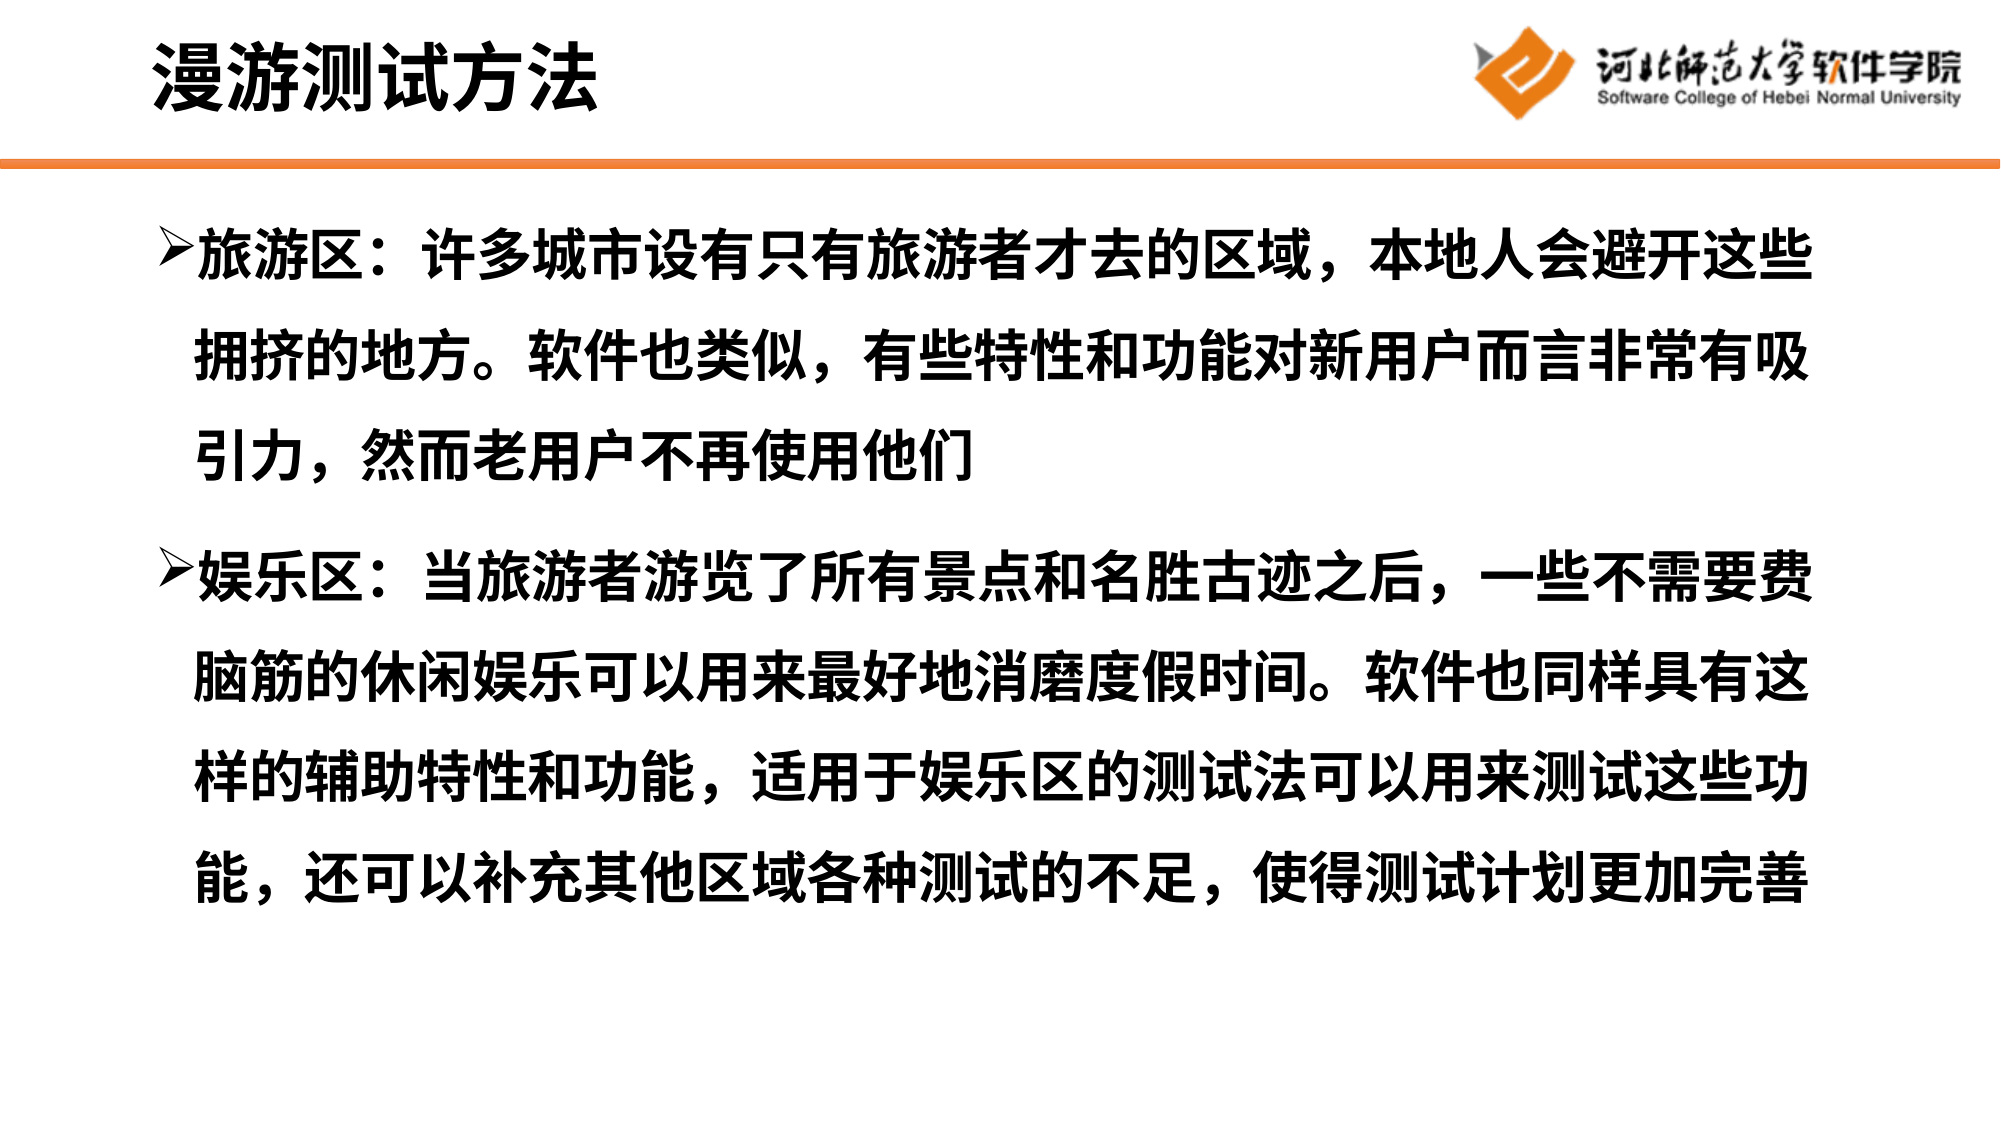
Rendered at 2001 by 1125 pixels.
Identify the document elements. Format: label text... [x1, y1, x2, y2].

picture [1861, 18, 1988, 126]
title 漫游测试方法 [135, 8, 1861, 155]
list 旅游区：许多城市设有只有旅游者才去的区域，本地人会避开这些拥挤的地方。软件也类似，有些特性和功能对新用户而言非常有吸引力，然而老用户不再使用他们 娱乐区：当旅游者游览了所有景点和名胜古迹之后，一些不需要费脑筋的休闲娱乐可以用来最好地消磨度假时间。软件也同样具有这样的辅助特性和功能，适用于娱乐区的测试法可以用来测试这些功能，还可以补充其他区域各种测试的不足，使得测试计划更加完善 [139, 178, 1865, 988]
